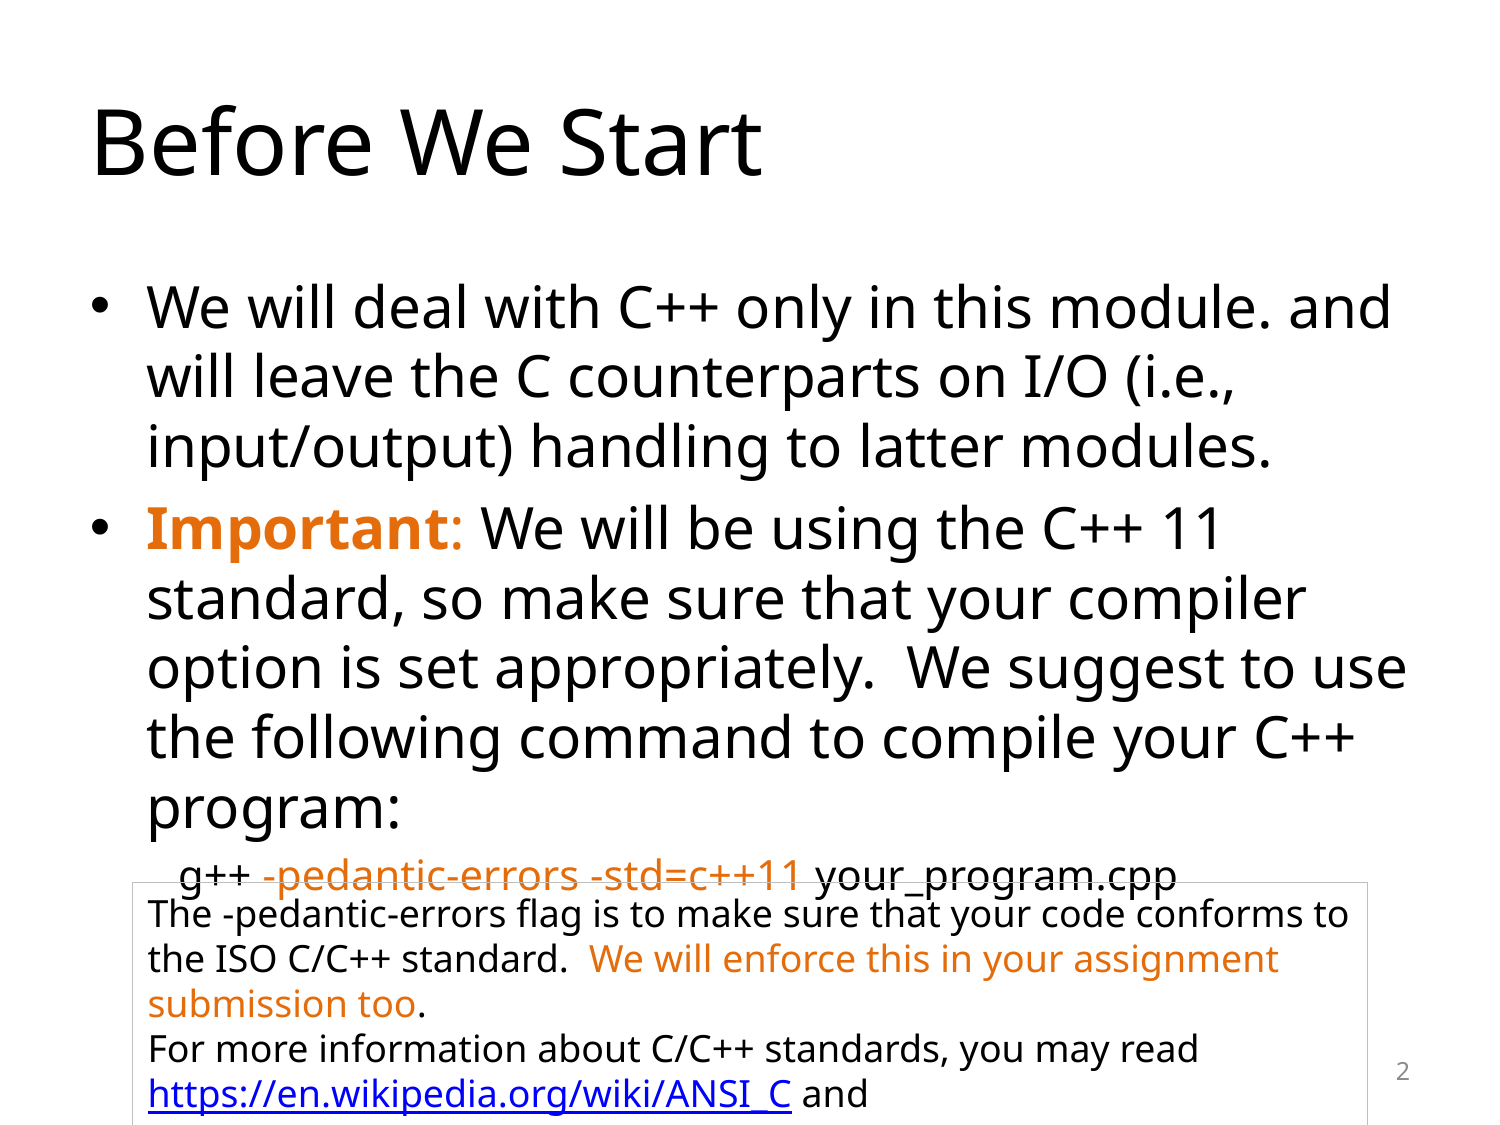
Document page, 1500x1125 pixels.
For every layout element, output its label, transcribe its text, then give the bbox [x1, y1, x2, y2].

text_box We will deal with C++ only in this module. and will leave the C counterparts on I/O (i.e., input/output) handling to latter modules. Important: We will be using the C++ 11 standard, so make sure that your compiler option is set appropriately. We suggest to use the following command to compile your C++ program: g++ -pedantic-errors -std=c++11 your_program.cpp [74, 262, 1475, 1005]
text_box The -pedantic-errors flag is to make sure that your code conforms to the ISO C/C++ standard. We will enforce this in your assignment submission too. For more information about C/C++ standards, you may read https://en.wikipedia.org/wiki/ANSI_C and https://isocpp.org/std/the-standard [132, 882, 1368, 1125]
text_box Before We Start [74, 45, 1425, 233]
text_box <number> [1368, 1042, 1425, 1103]
